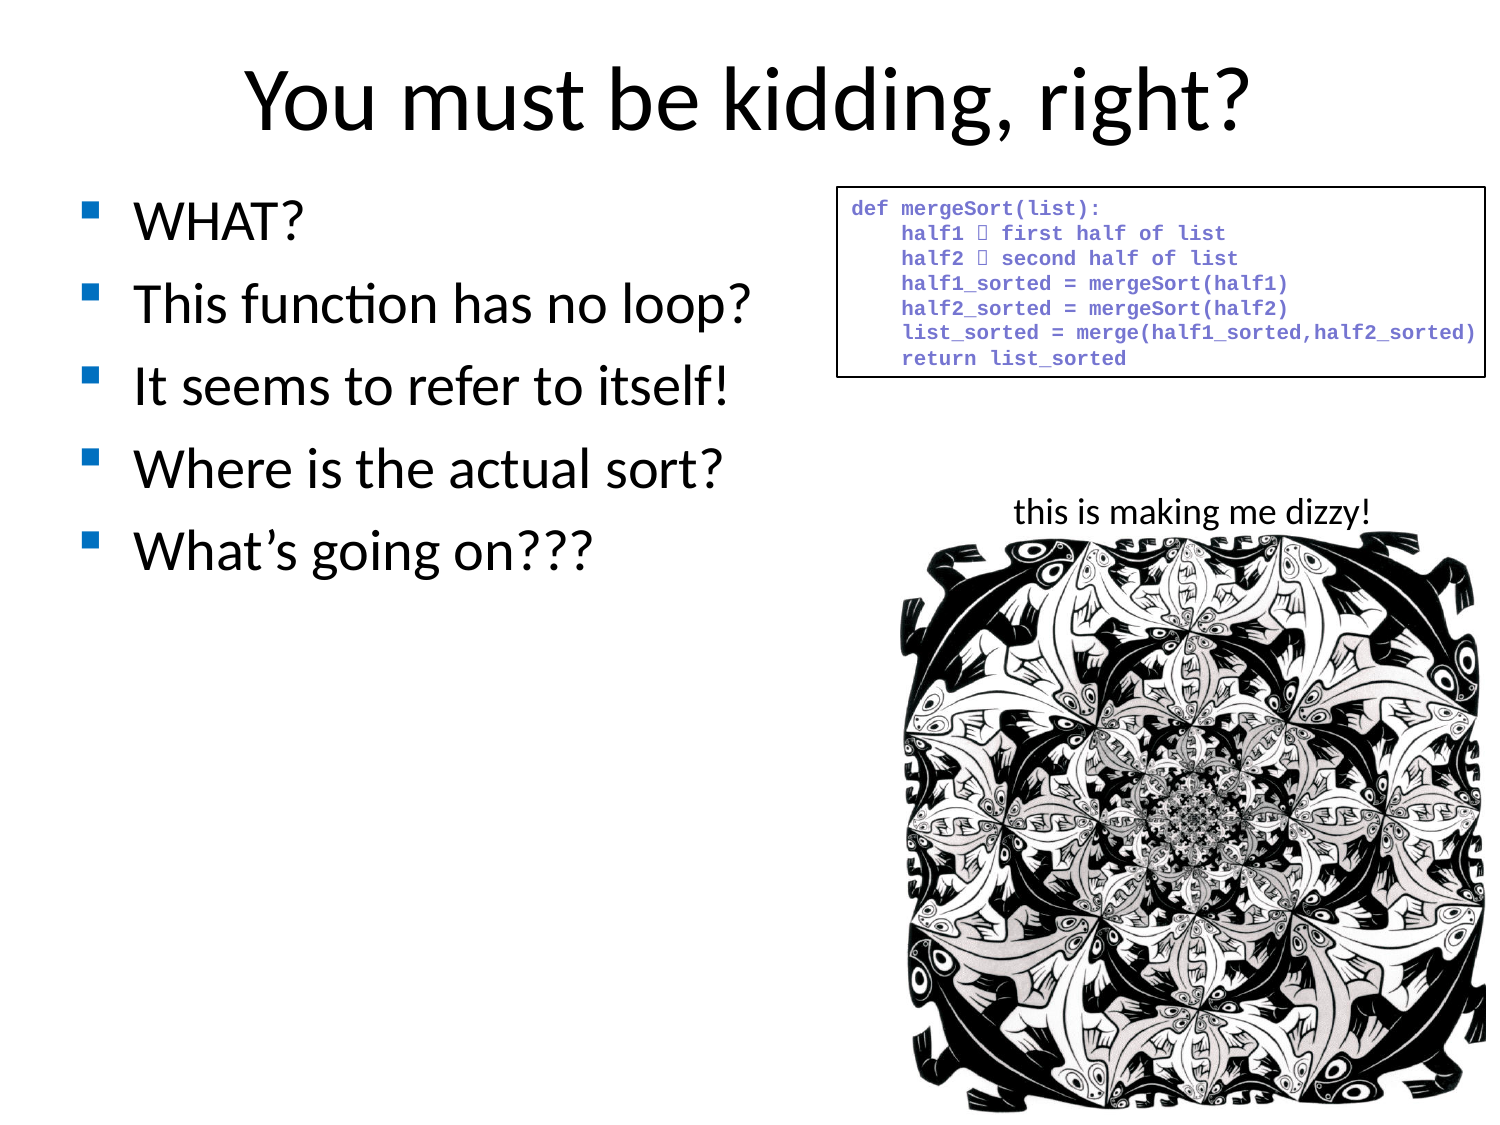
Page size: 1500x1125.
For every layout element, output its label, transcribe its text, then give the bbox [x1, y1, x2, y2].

text_box WHAT? This function has no loop? It seems to refer to itself! Where is the actual sort? What’s going on??? [62, 174, 1438, 460]
text_box this is making me dizzy! [998, 479, 1388, 528]
text_box def mergeSort(list): half1  first half of list half2  second half of list half1_sorted = mergeSort(half1) half2_sorted = mergeSort(half2) list_sorted = merge(half1_sorted,half2_sorted) return list_sorted [836, 186, 1485, 377]
picture [900, 530, 1487, 1116]
text_box You must be kidding, right? [0, 0, 1500, 187]
